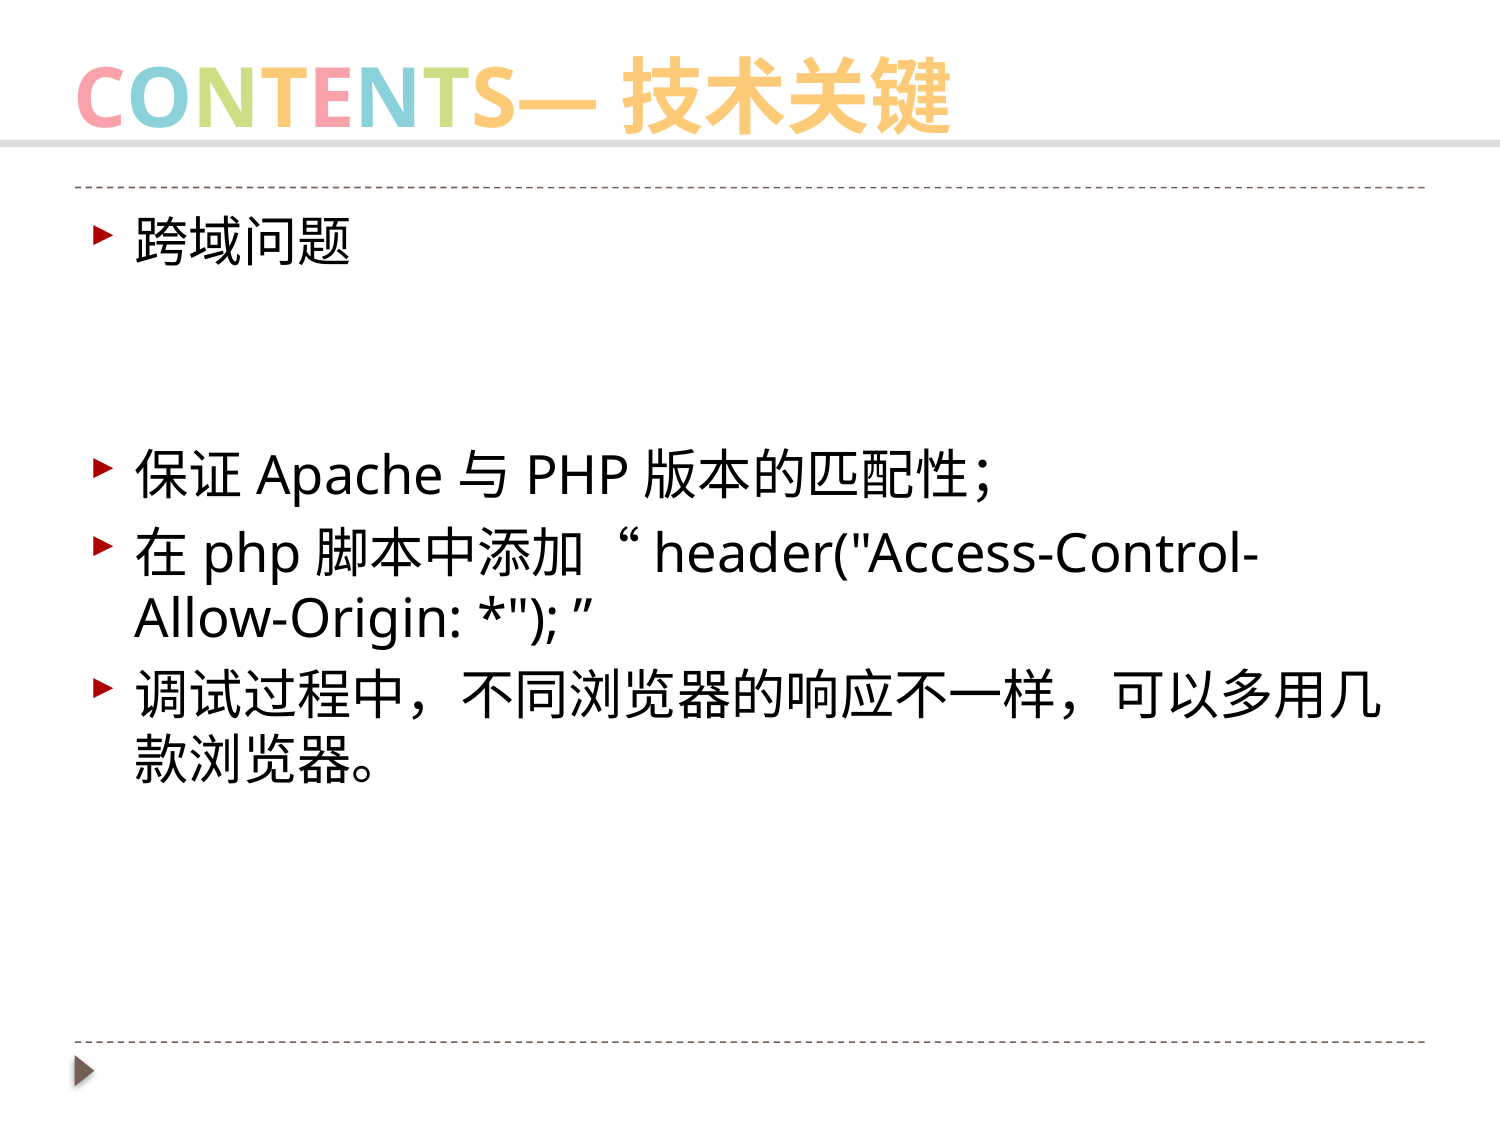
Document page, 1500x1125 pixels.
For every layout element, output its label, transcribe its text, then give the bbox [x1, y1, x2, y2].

text_box CONTENTS—技术关键 [58, 42, 1140, 139]
text_box [0, 139, 1500, 148]
list 跨域问题 保证Apache与PHP版本的匹配性； 在php脚本中添加“header("Access-Control-Allow-Origin: *"); ” 调试过程中，不同浏览器的响应不一样，可以多用几款浏览器。 [75, 200, 1425, 1010]
